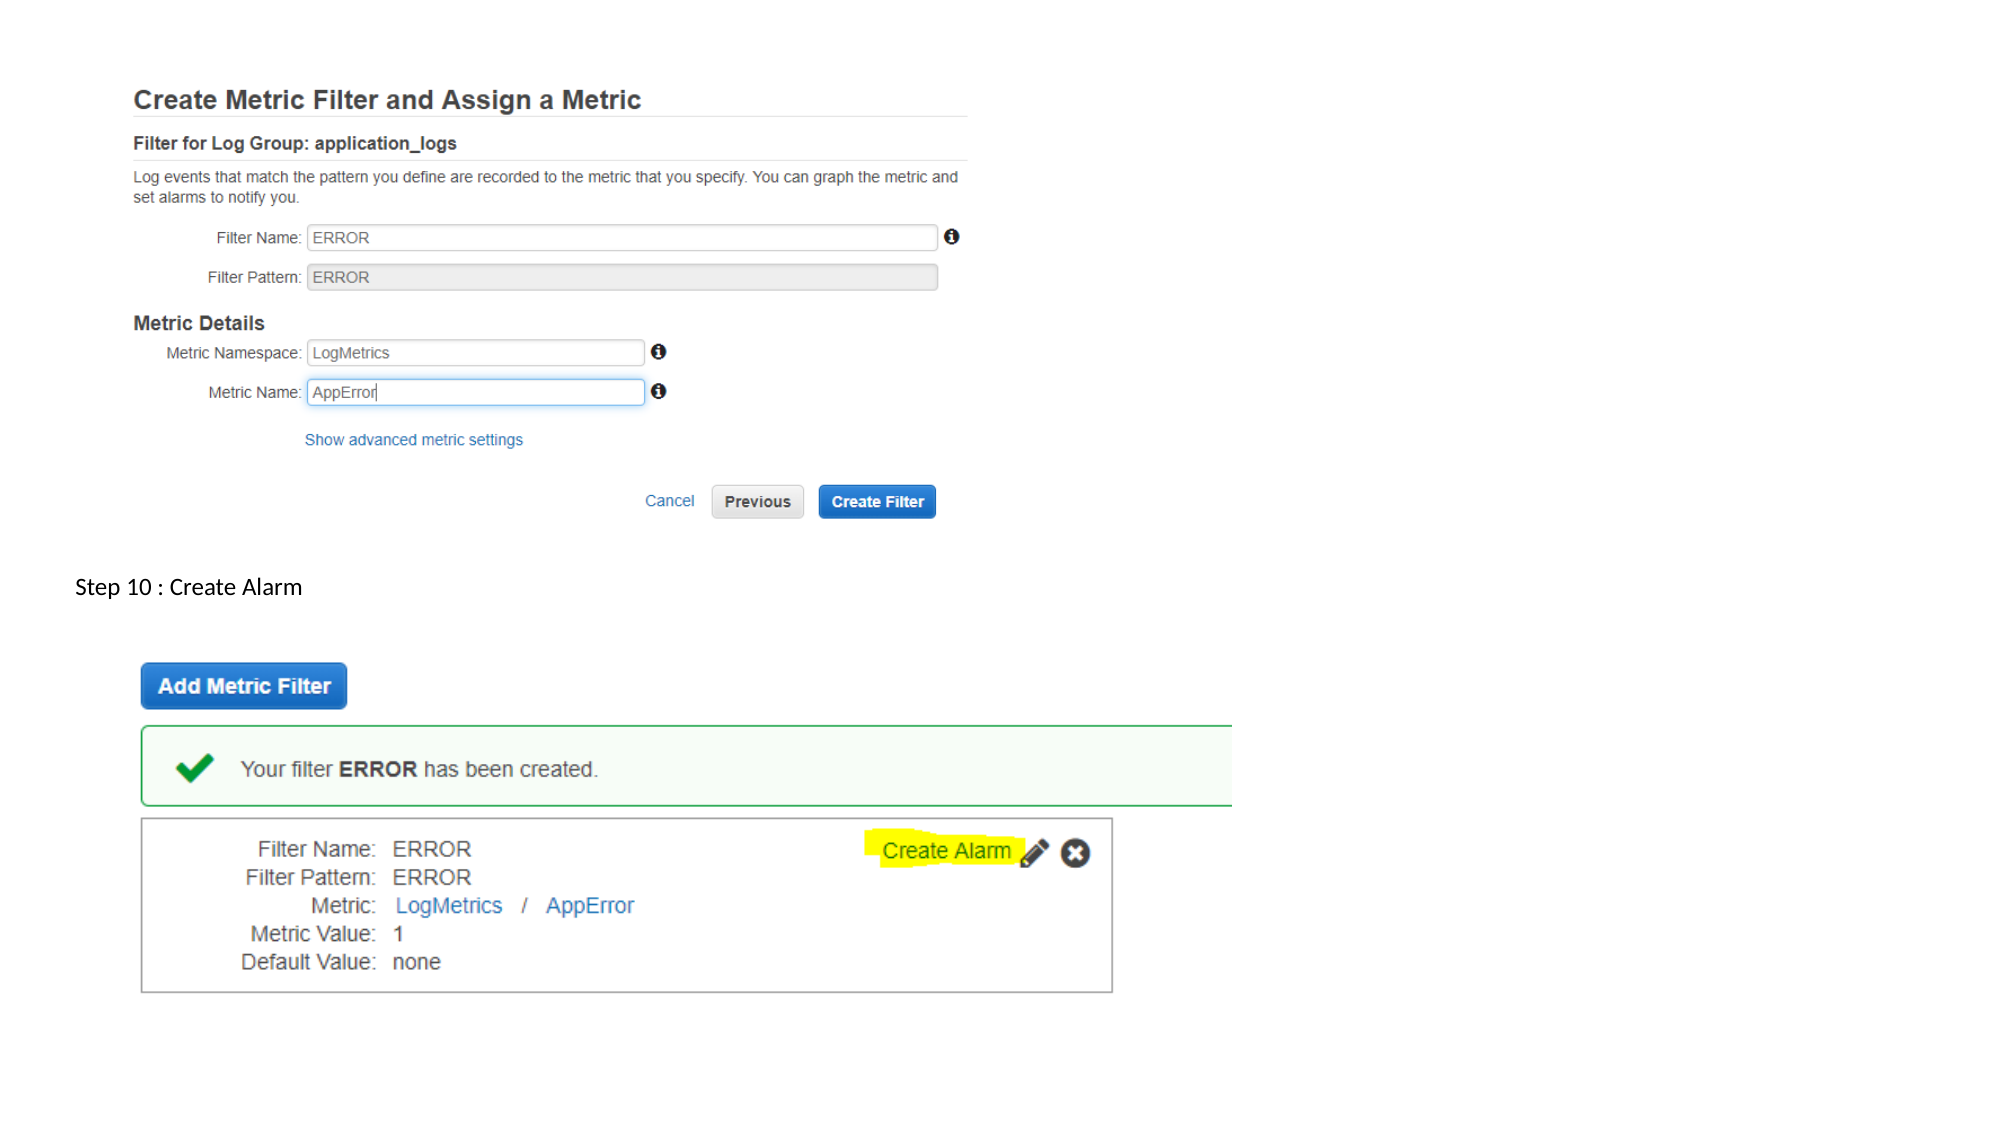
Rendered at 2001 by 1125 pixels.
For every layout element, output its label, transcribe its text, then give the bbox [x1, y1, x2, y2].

text_box Step 10 : Create Alarm [60, 563, 319, 608]
picture [121, 73, 1006, 539]
picture [138, 633, 1232, 1034]
